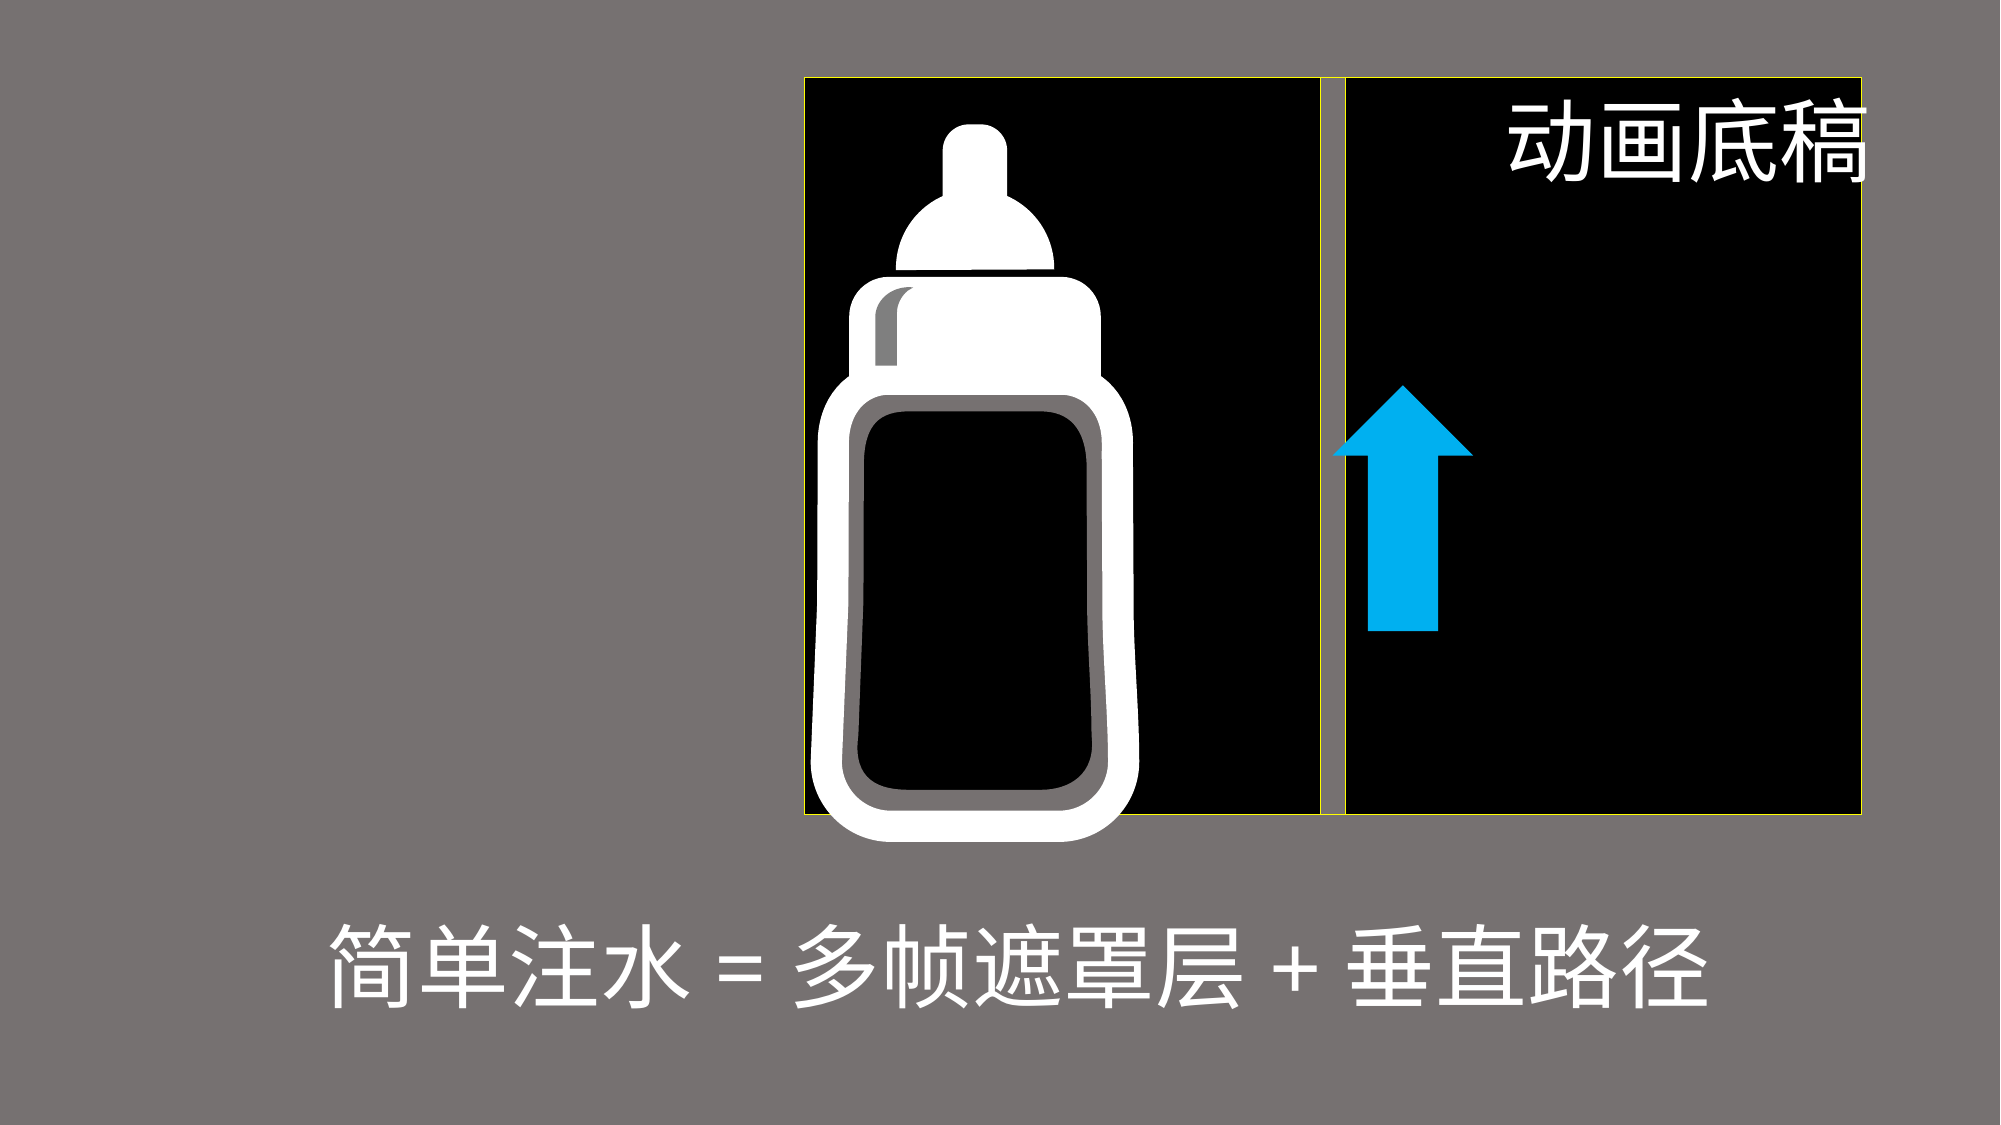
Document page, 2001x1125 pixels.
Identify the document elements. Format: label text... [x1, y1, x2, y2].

text_box [1330, 383, 1476, 633]
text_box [826, 125, 1124, 827]
text_box 动画底稿 [1489, 76, 1887, 201]
text_box 简单注水=多帧遮罩层+垂直路径 [310, 902, 1726, 1027]
